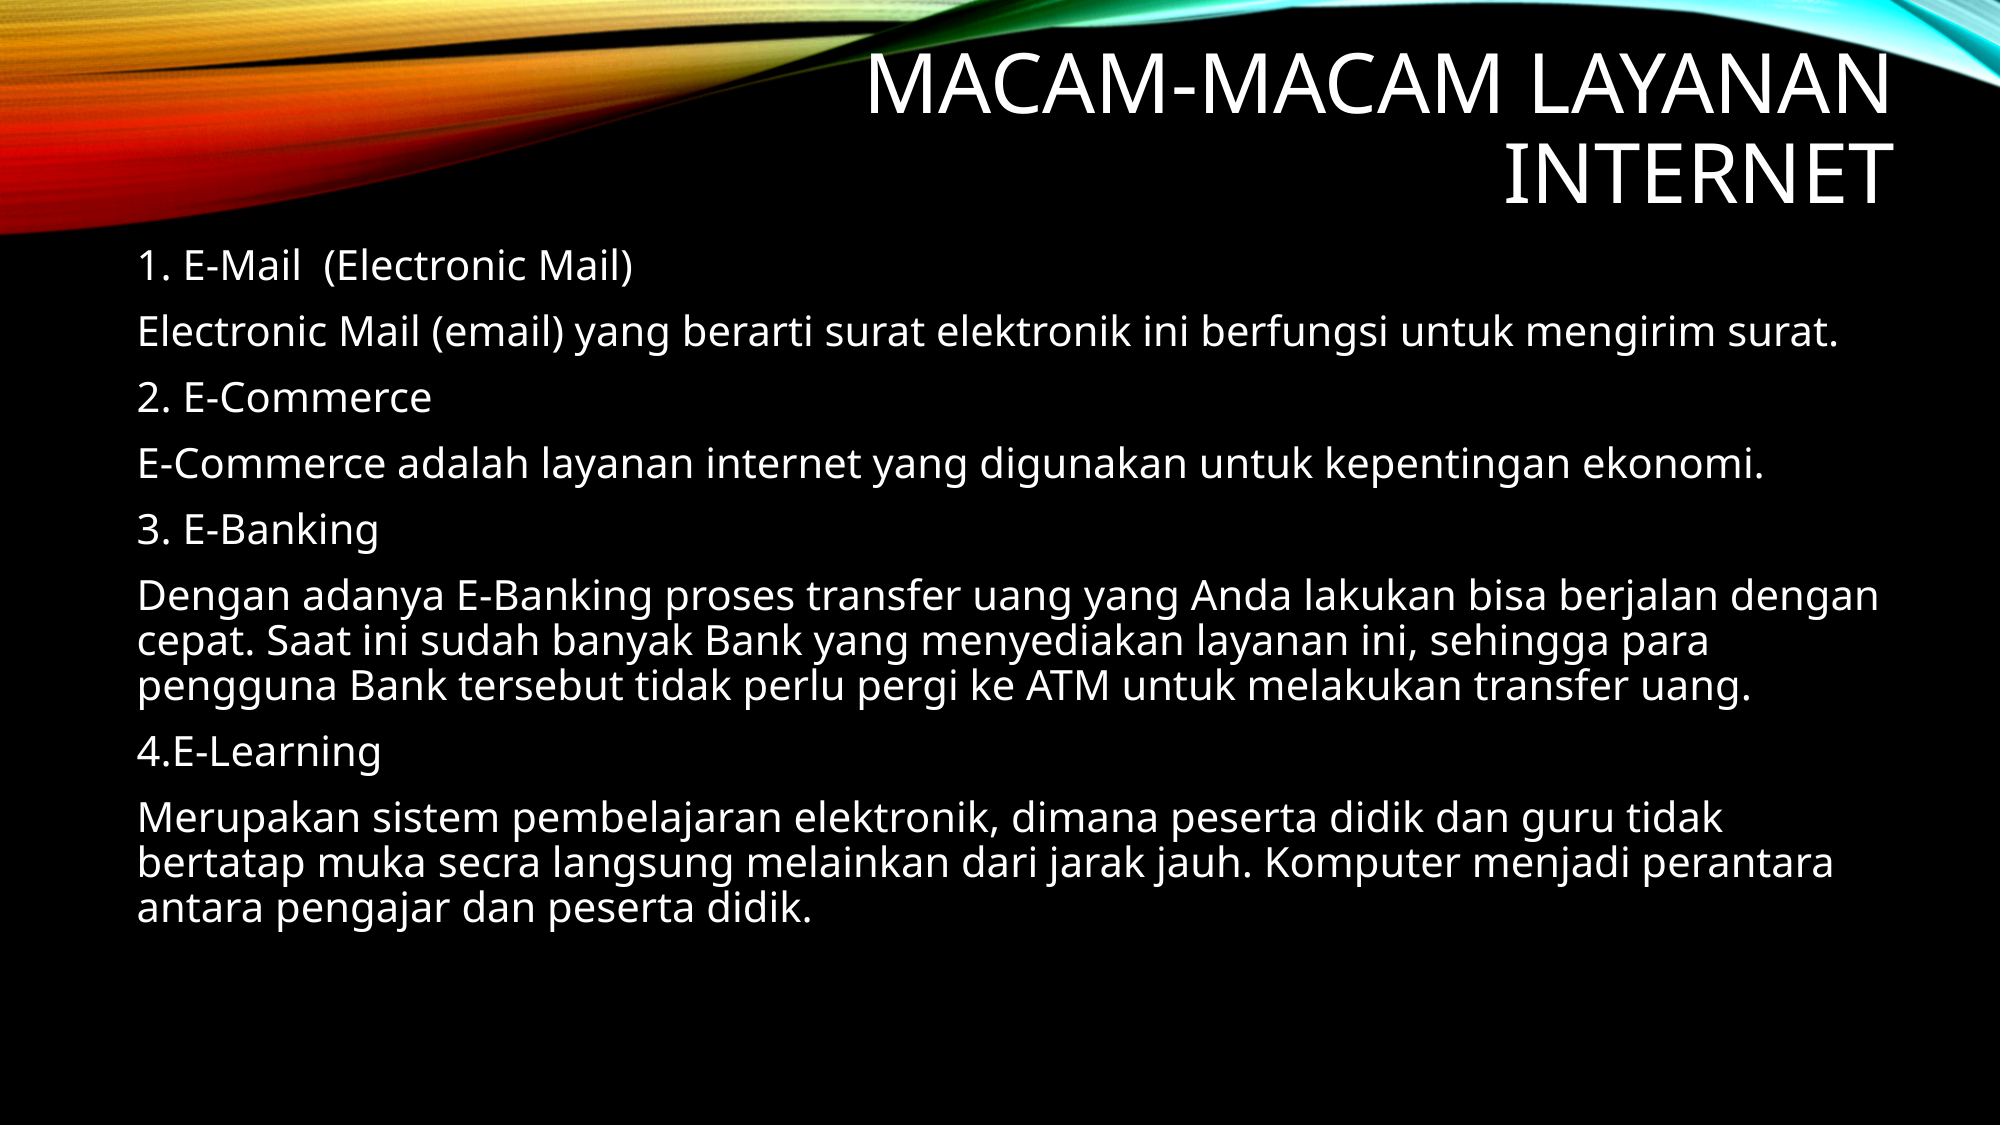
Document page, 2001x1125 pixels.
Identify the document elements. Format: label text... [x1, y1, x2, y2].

list 1. E-Mail (Electronic Mail) Electronic Mail (email) yang berarti surat elektronik ini berfungsi untuk mengirim surat. 2. E-Commerce E-Commerce adalah layanan internet yang digunakan untuk kepentingan ekonomi. 3. E-Banking Dengan adanya E-Banking proses transfer uang yang Anda lakukan bisa berjalan dengan cepat. Saat ini sudah banyak Bank yang menyediakan layanan ini, sehingga para pengguna Bank tersebut tidak perlu pergi ke ATM untuk melakukan transfer uang. 4.E-Learning Merupakan sistem pembelajaran elektronik, dimana peserta didik dan guru tidak bertatap muka secra langsung melainkan dari jarak jauh. Komputer menjadi perantara antara pengajar dan peserta didik. [121, 237, 1897, 998]
picture [0, 0, 2000, 237]
title Macam-macam layanan internet [497, 25, 1910, 238]
